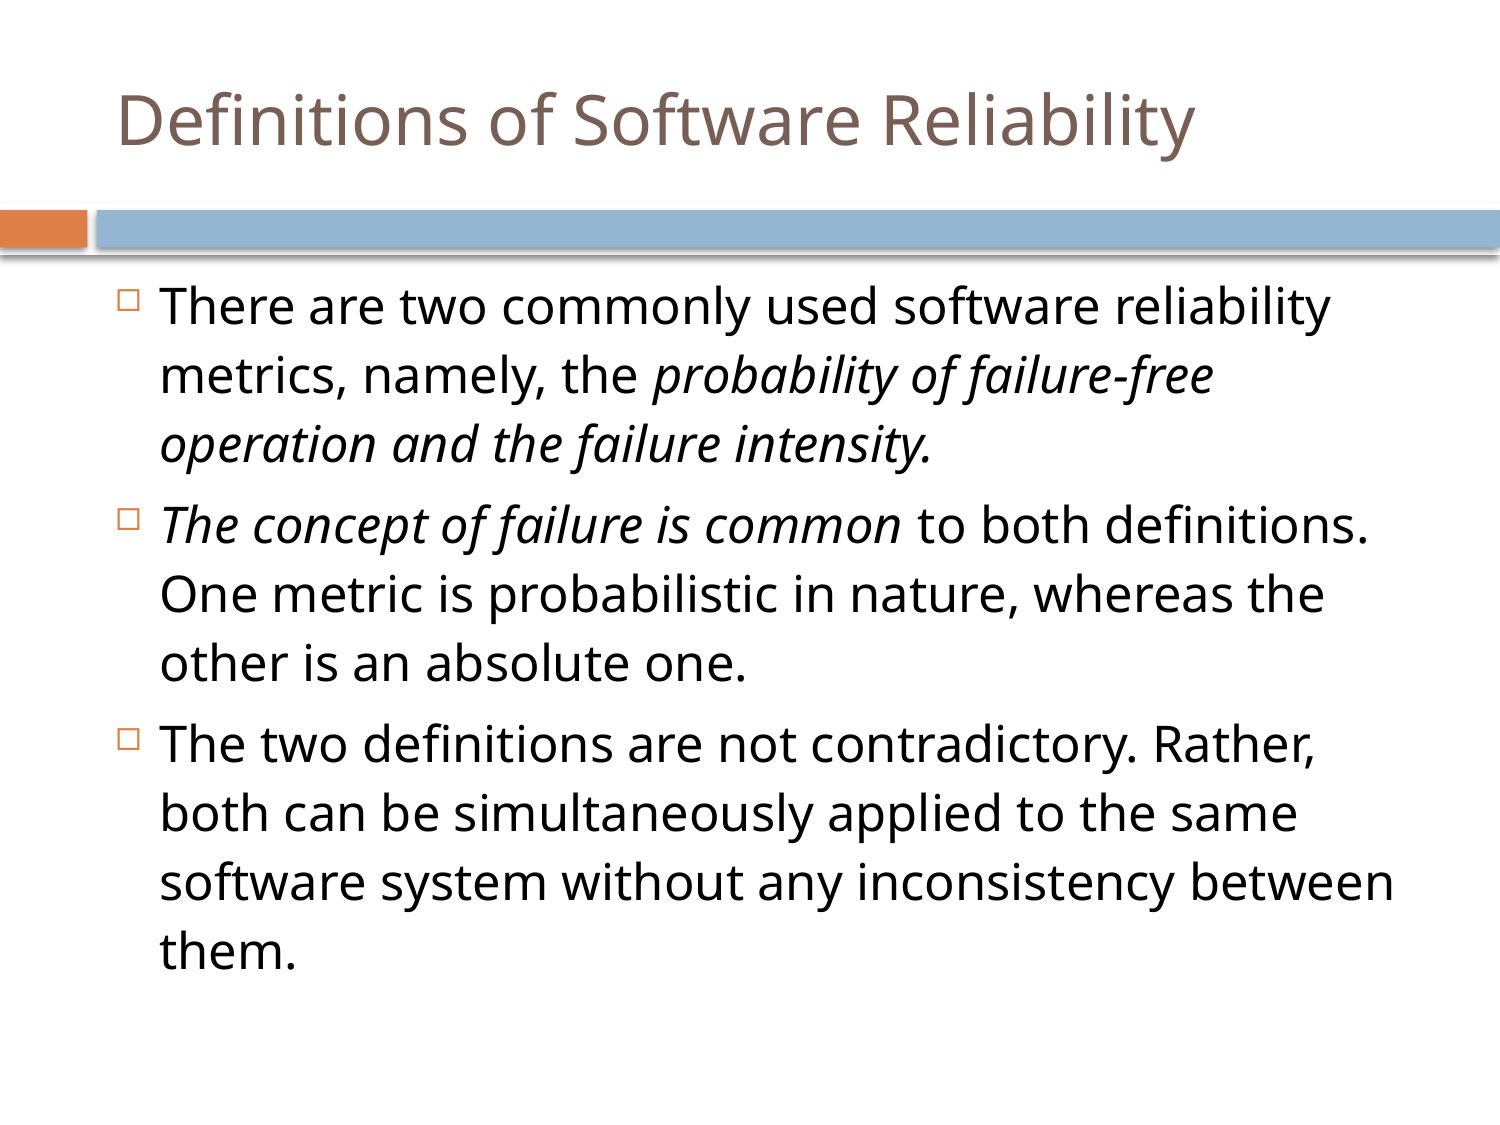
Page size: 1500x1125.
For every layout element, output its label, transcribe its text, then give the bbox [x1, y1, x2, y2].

title Definitions of Software Reliability [100, 37, 1438, 200]
list There are two commonly used software reliability metrics, namely, the probability of failure-free operation and the failure intensity. The concept of failure is common to both definitions. One metric is probabilistic in nature, whereas the other is an absolute one. The two definitions are not contradictory. Rather, both can be simultaneously applied to the same software system without any inconsistency between them. [100, 262, 1438, 1000]
